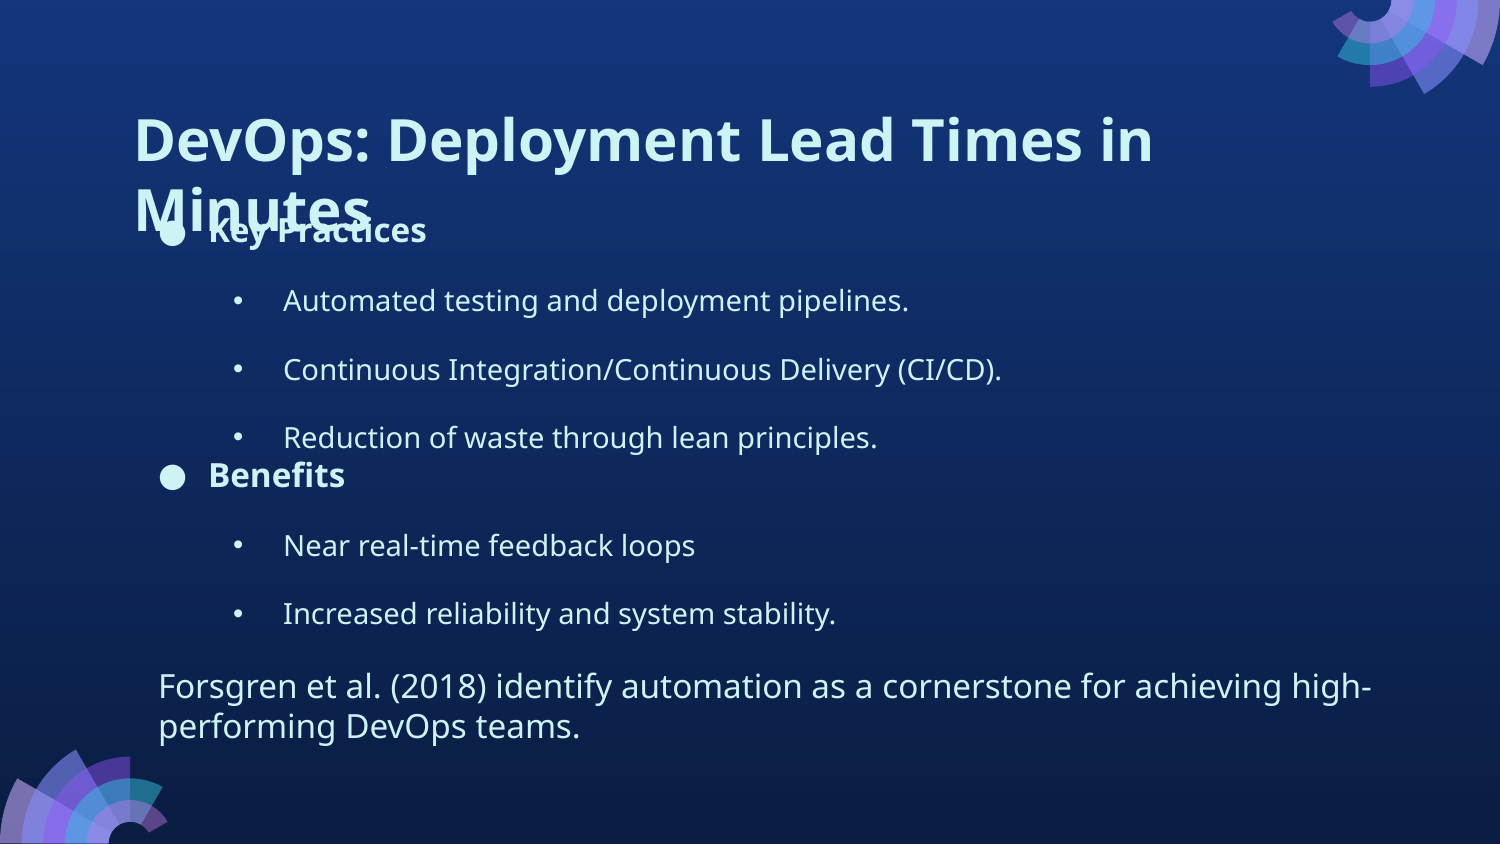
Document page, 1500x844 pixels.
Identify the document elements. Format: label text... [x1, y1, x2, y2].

title DevOps: Deployment Lead Times in Minutes [118, 88, 1382, 183]
list Key Practices Automated testing and deployment pipelines. Continuous Integration/Continuous Delivery (CI/CD). Reduction of waste through lean principles. Benefits Near real-time feedback loops Increased reliability and system stability. Forsgren et al. (2018) identify automation as a cornerstone for achieving high-performing DevOps teams. [118, 194, 1413, 710]
